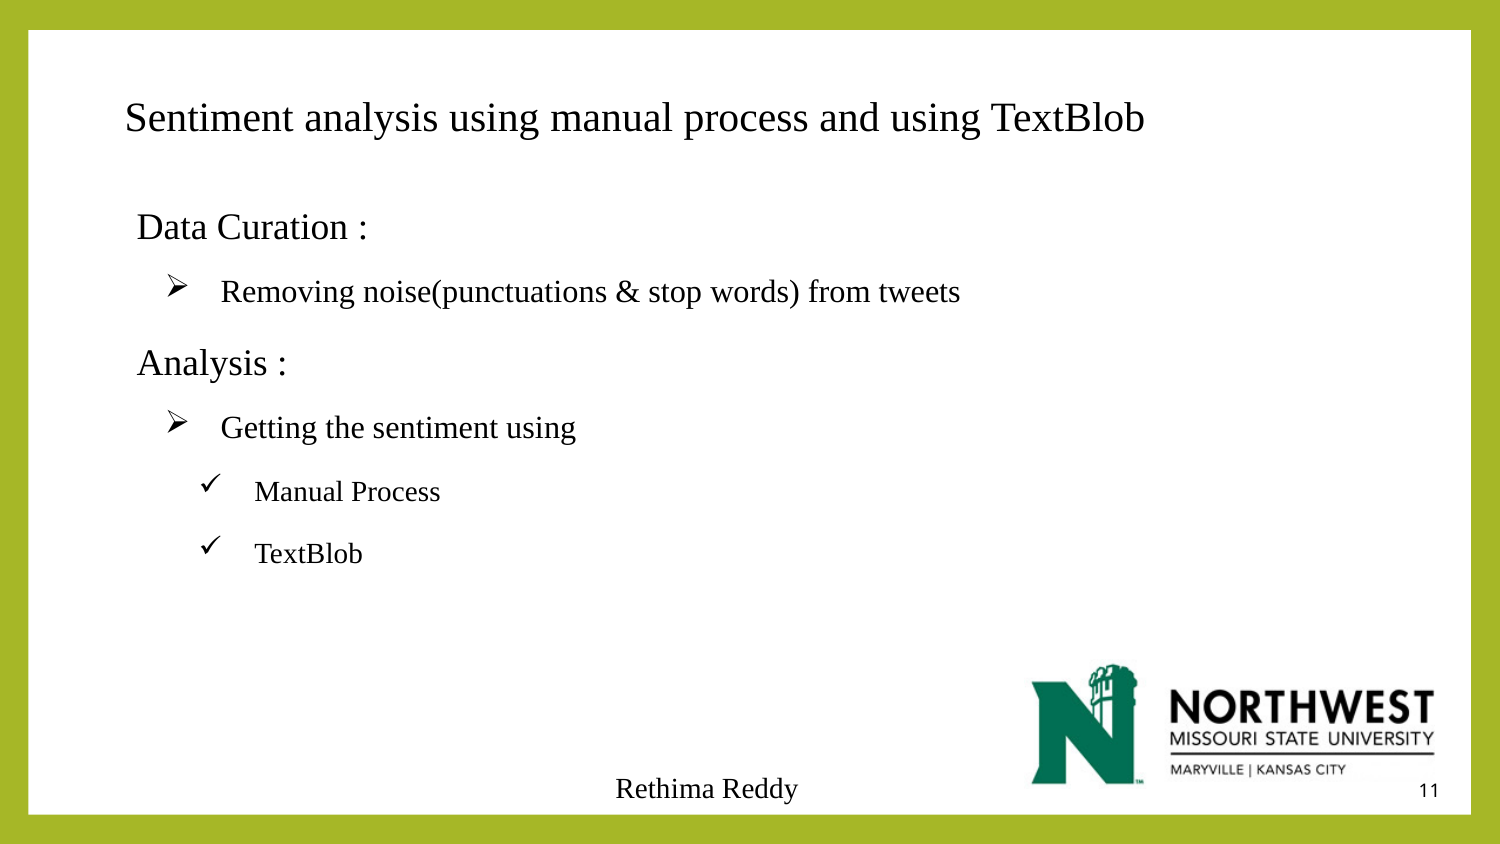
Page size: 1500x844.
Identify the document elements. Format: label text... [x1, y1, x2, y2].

slide_number 11 [1245, 768, 1456, 814]
text_box Rethima Reddy [562, 754, 853, 811]
text_box Data Curation : Removing noise(punctuations & stop words) from tweets Analysis : Getting the sentiment using Manual Process TextBlob [117, 174, 1391, 647]
picture [1024, 658, 1436, 789]
title Sentiment analysis using manual process and using TextBlob [109, 75, 1325, 175]
